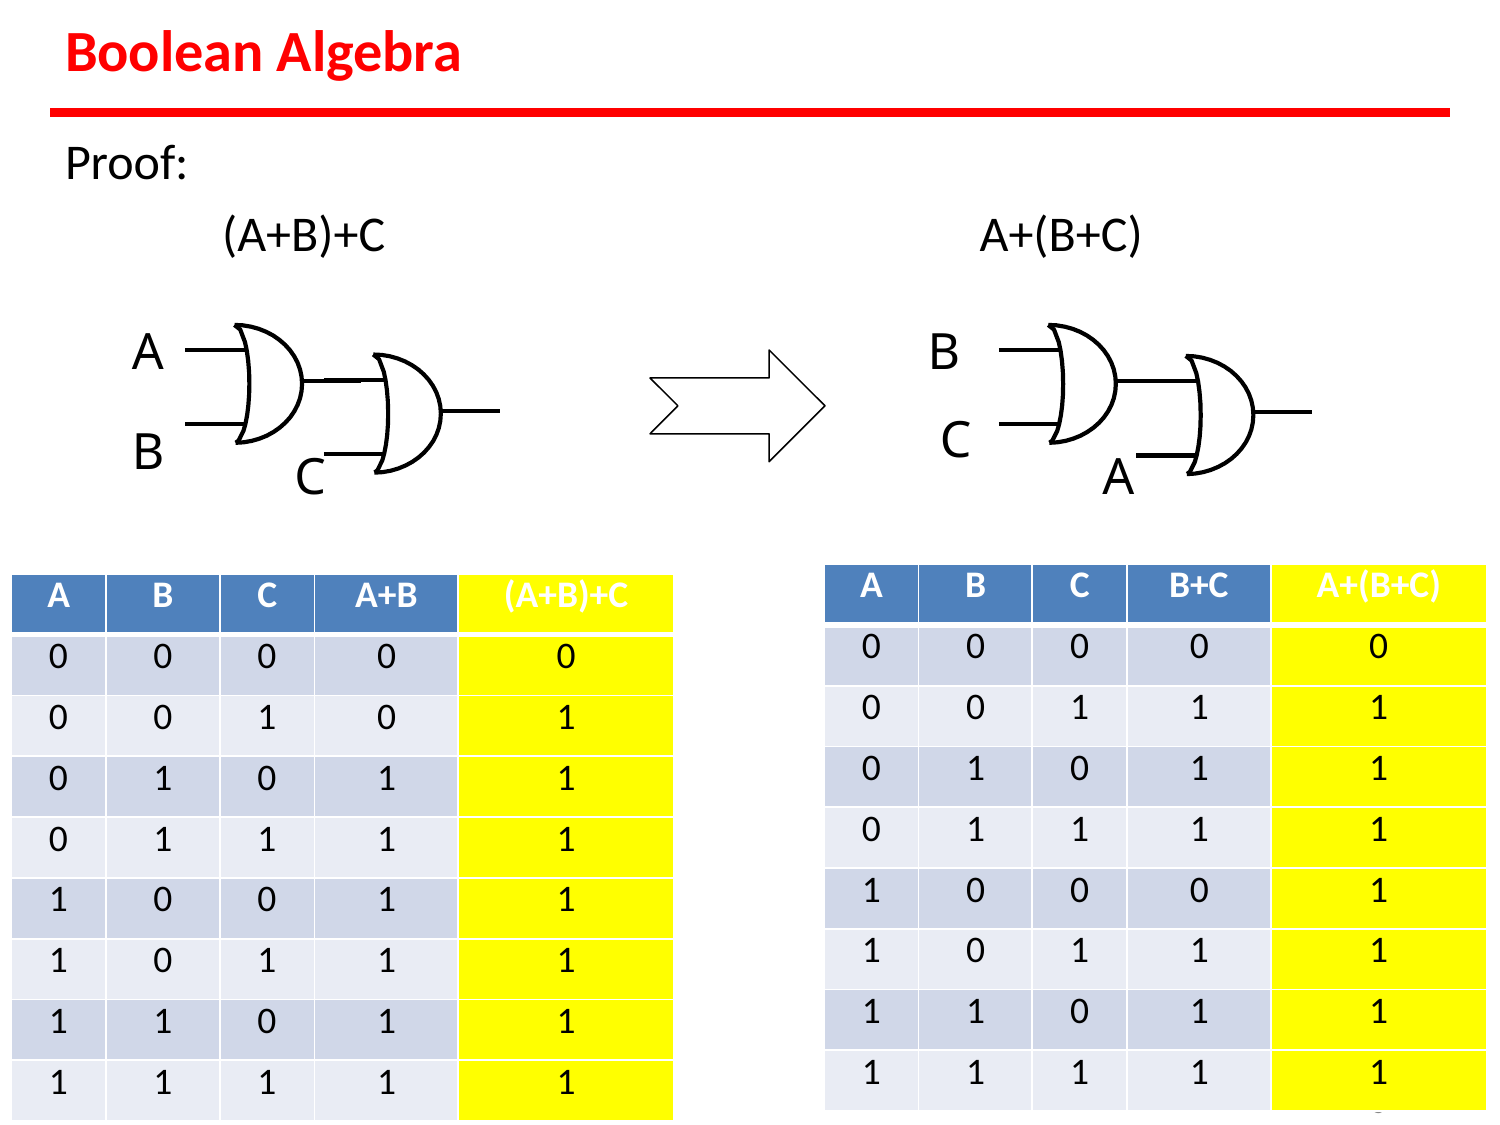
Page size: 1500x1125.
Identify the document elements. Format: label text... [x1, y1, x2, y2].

table_header A [12, 575, 105, 632]
table_cell 1 [107, 757, 219, 816]
text_box [650, 350, 826, 462]
text_box A [1100, 442, 1135, 505]
table_cell 1 [12, 940, 105, 999]
table_cell 1 [825, 990, 918, 1049]
table_cell 1 [1272, 1051, 1486, 1110]
text_box (A+B)+C [219, 202, 387, 262]
table_cell 1 [1033, 930, 1126, 989]
table_cell 1 [825, 930, 918, 989]
table_cell 0 [1033, 869, 1126, 928]
text_box A B [129, 317, 164, 480]
title Boolean Algebra [62, 11, 467, 202]
table_cell 1 [1272, 747, 1486, 806]
table_cell 1 [919, 747, 1031, 806]
table_header C [221, 575, 314, 632]
table_cell 0 [919, 930, 1031, 989]
table_cell 1 [919, 1051, 1031, 1110]
table_cell 0 [825, 628, 918, 685]
table_cell 1 [1128, 808, 1270, 867]
table_cell 0 [1033, 990, 1126, 1049]
table_header B+C [1128, 565, 1270, 622]
text_box [234, 324, 303, 443]
table_cell 1 [1033, 687, 1126, 746]
table_cell 0 [1128, 869, 1270, 928]
table_cell 0 [12, 757, 105, 816]
table_cell 0 [1128, 628, 1270, 685]
table_cell 1 [107, 1000, 219, 1059]
table_cell 0 [825, 808, 918, 867]
table_header B [107, 575, 219, 632]
table_cell 1 [221, 1061, 314, 1120]
table_cell 1 [459, 940, 673, 999]
table_cell 1 [315, 818, 457, 877]
table_header A [825, 565, 918, 622]
table_cell 1 [1272, 990, 1486, 1049]
table_cell 1 [919, 808, 1031, 867]
table_cell 1 [315, 879, 457, 938]
table_cell 1 [315, 757, 457, 816]
table_cell 0 [107, 637, 219, 695]
table_cell 0 [459, 637, 673, 695]
table_cell 1 [919, 990, 1031, 1049]
table_cell 1 [1128, 687, 1270, 746]
table_cell 1 [825, 869, 918, 928]
table_cell 1 [12, 1061, 105, 1120]
table_cell 1 [1033, 1051, 1126, 1110]
table_cell 1 [12, 879, 105, 938]
table_cell 1 [221, 696, 314, 755]
table_cell 1 [1272, 930, 1486, 989]
text_box A+(B+C) [977, 199, 1145, 262]
table_cell 1 [459, 818, 673, 877]
text_box [373, 354, 441, 473]
table_cell 1 [315, 1000, 457, 1059]
table_header A+B [315, 575, 457, 632]
text_box [1048, 324, 1116, 443]
table_cell 1 [107, 818, 219, 877]
table_cell 1 [107, 1061, 219, 1120]
table_cell 0 [12, 818, 105, 877]
table_cell 0 [1272, 628, 1486, 685]
table_cell 0 [12, 637, 105, 695]
table_cell 1 [1128, 1051, 1270, 1110]
table_cell 1 [459, 757, 673, 816]
table_cell 0 [1033, 628, 1126, 685]
table_cell 1 [221, 940, 314, 999]
table_cell 0 [221, 1000, 314, 1059]
table_header B [919, 565, 1031, 622]
table_cell 0 [825, 747, 918, 806]
table_cell 1 [1272, 808, 1486, 867]
table_cell 1 [1272, 869, 1486, 928]
table_cell 0 [919, 687, 1031, 746]
table_cell 1 [12, 1000, 105, 1059]
text_box B C [925, 289, 972, 468]
table_cell 1 [315, 940, 457, 999]
text_box [1185, 355, 1254, 475]
table_cell 1 [1128, 930, 1270, 989]
table_cell 0 [919, 628, 1031, 685]
table_cell 0 [107, 879, 219, 938]
table_cell 0 [107, 696, 219, 755]
table_cell 1 [459, 696, 673, 755]
table_cell 0 [221, 879, 314, 938]
text_box C [292, 442, 327, 505]
table_cell 0 [221, 757, 314, 816]
table_cell 0 [12, 696, 105, 755]
table_cell 1 [1128, 747, 1270, 806]
table_header A+(B+C) [1272, 565, 1486, 622]
text_box 135 [1372, 1112, 1411, 1120]
table_cell 0 [221, 637, 314, 695]
table_cell 1 [1033, 808, 1126, 867]
table_cell 0 [1033, 747, 1126, 806]
table_cell 0 [825, 687, 918, 746]
table_cell 0 [315, 637, 457, 695]
table_header (A+B)+C [459, 575, 673, 632]
table_cell 1 [825, 1051, 918, 1110]
table_cell 1 [459, 1000, 673, 1059]
table_cell 1 [221, 818, 314, 877]
table_cell 0 [107, 940, 219, 999]
table_cell 1 [1128, 990, 1270, 1049]
table_cell 1 [459, 1061, 673, 1120]
table_cell 1 [1272, 687, 1486, 746]
table_cell 1 [315, 1061, 457, 1120]
table_header C [1033, 565, 1126, 622]
table_cell 0 [919, 869, 1031, 928]
table_cell 0 [315, 696, 457, 755]
table_cell 1 [459, 879, 673, 938]
